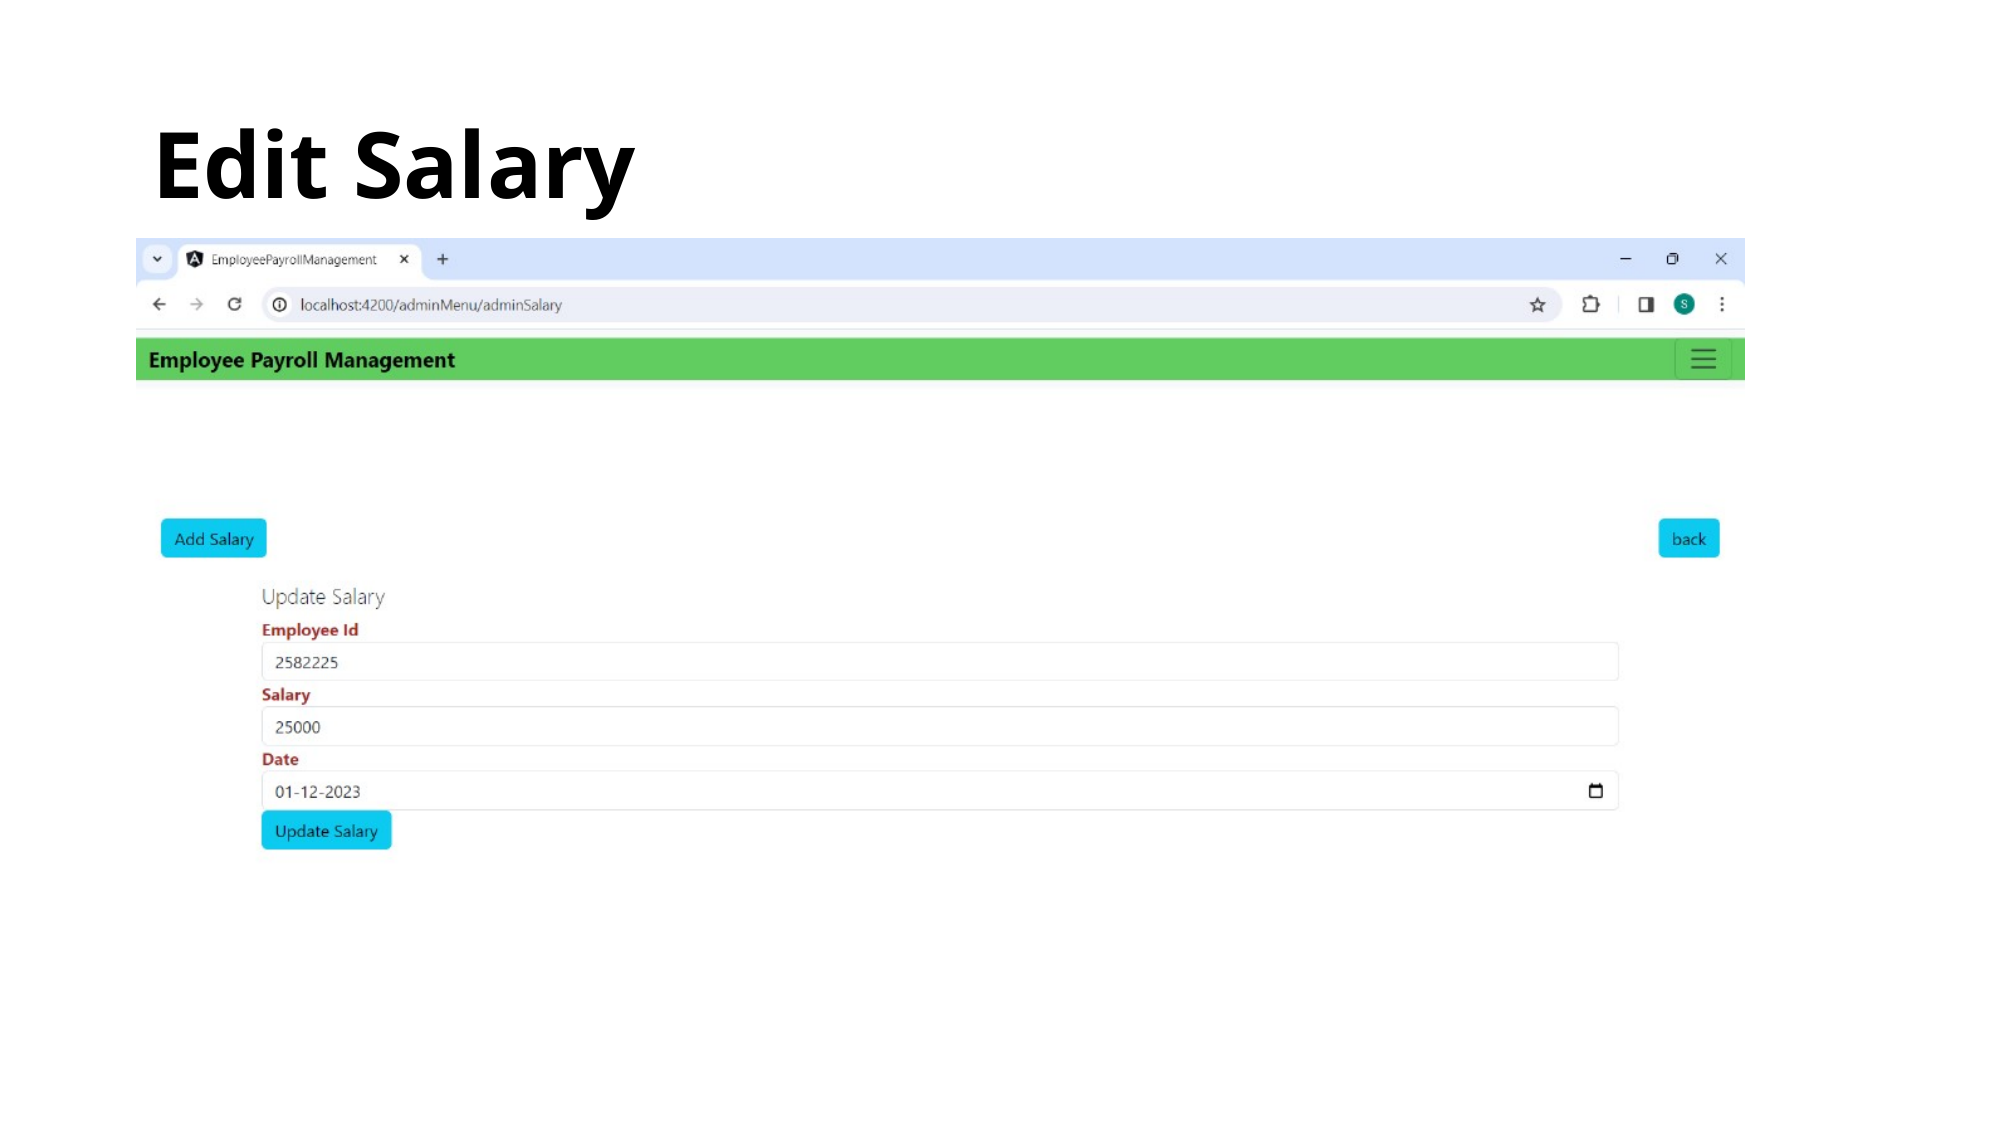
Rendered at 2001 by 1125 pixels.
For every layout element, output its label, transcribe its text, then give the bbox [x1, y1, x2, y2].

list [136, 238, 1745, 1091]
title Edit Salary [137, 59, 1863, 278]
